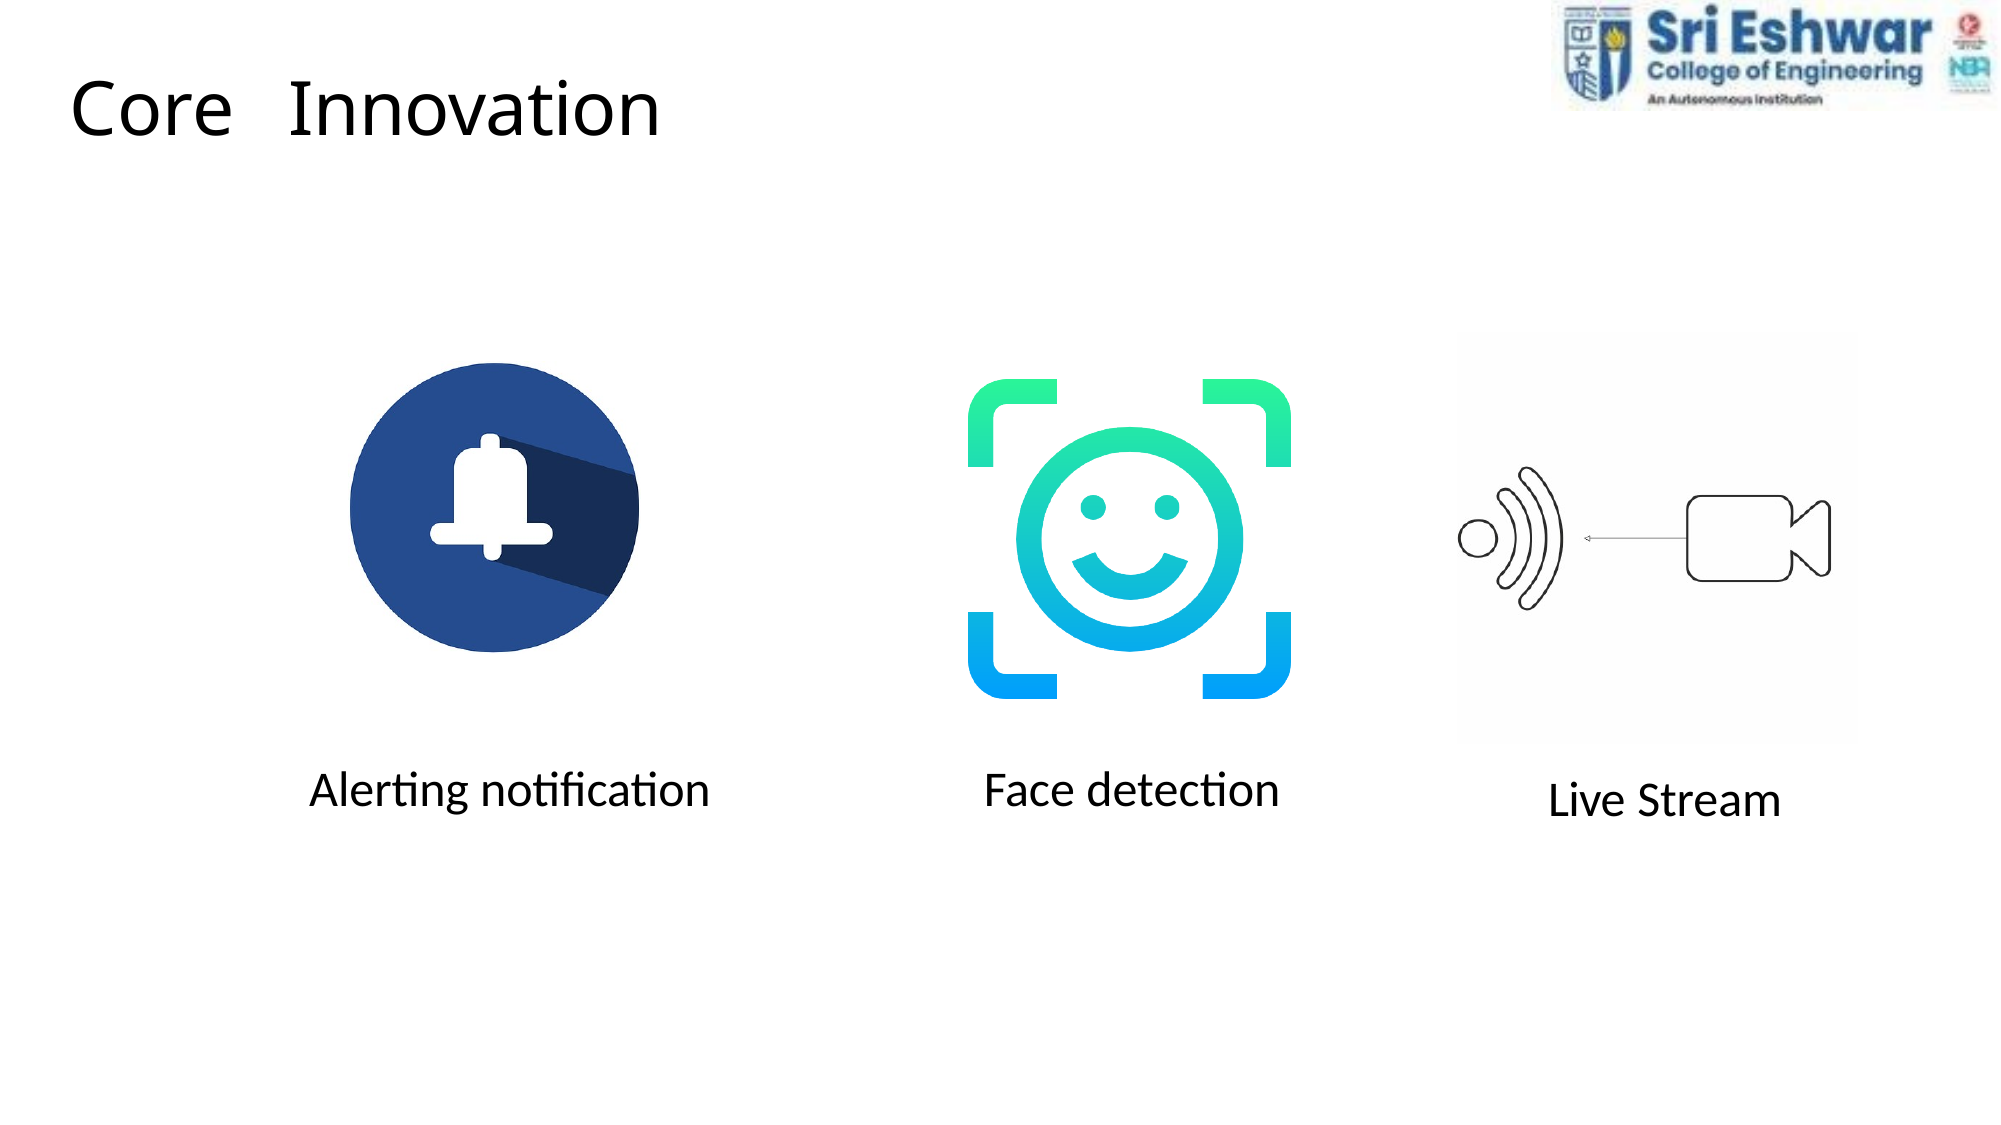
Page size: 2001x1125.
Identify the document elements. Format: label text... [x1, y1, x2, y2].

title Core Innovation [67, 57, 718, 248]
text_box Face detection [981, 754, 1286, 817]
picture [1457, 332, 1858, 745]
picture [1551, 0, 2000, 112]
picture [347, 361, 642, 654]
text_box Live Stream [1546, 764, 1788, 827]
picture [968, 379, 1291, 699]
text_box Alerting notification [307, 754, 717, 817]
